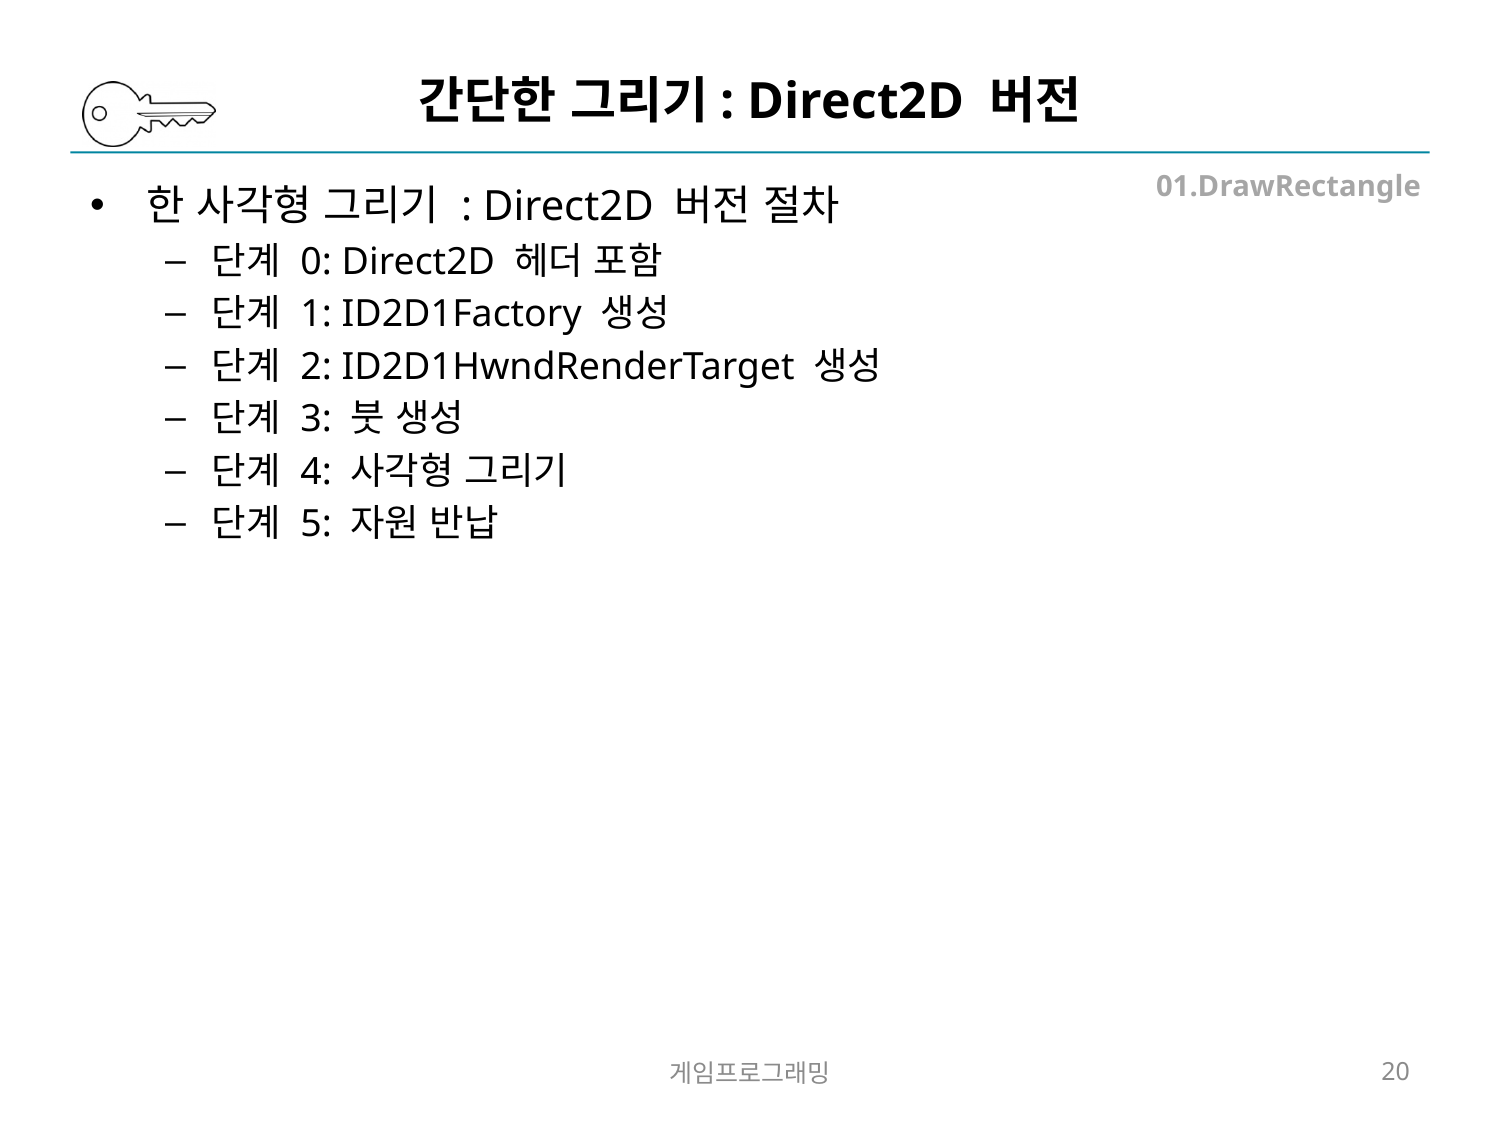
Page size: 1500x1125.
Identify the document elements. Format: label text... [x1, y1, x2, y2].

slide_number 20 [1074, 1042, 1425, 1103]
list 한 사각형 그리기 : Direct2D 버전 절차 단계 0: Direct2D 헤더 포함 단계 1: ID2D1Factory 생성 단계 2: ID2D1HwndRenderTarget 생성 단계 3: 붓 생성 단계 4: 사각형 그리기 단계 5: 자원 반납 [74, 171, 1426, 1032]
text_box 01.DrawRectangle [1141, 160, 1436, 211]
picture [81, 81, 216, 147]
title 간단한 그리기: Direct2D 버전 [74, 44, 1426, 153]
footer 게임프로그래밍 [512, 1042, 988, 1103]
